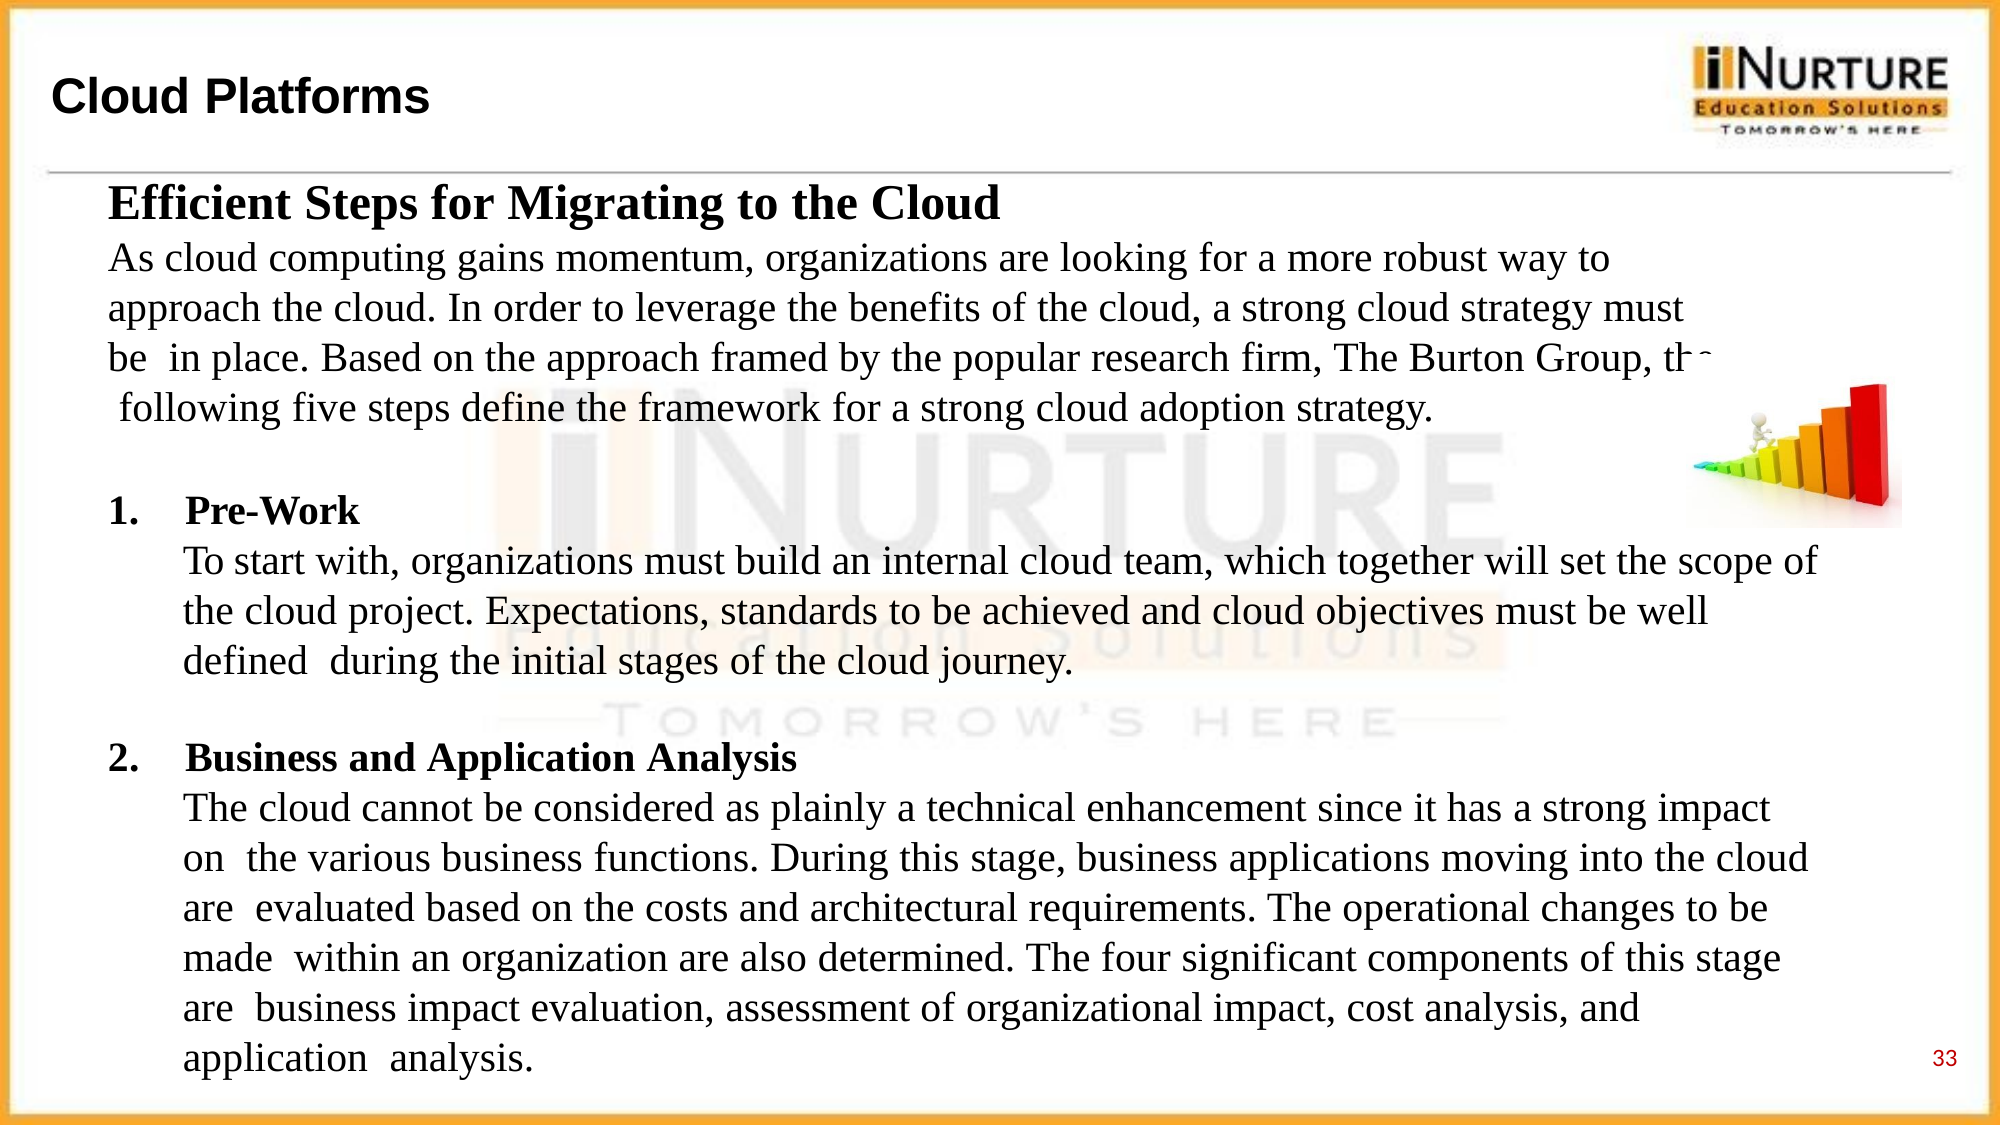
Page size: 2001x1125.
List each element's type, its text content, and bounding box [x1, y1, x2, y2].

text_box Efficient Steps for Migrating to the Cloud As cloud computing gains momentum, organizations are looking for a more robust way to approach the cloud. In order to leverage the benefits of the cloud, a strong cloud strategy must be in place. Based on the approach framed by the popular research firm, The Burton Group, the following five steps define the framework for a strong cloud adoption strategy. 1. Pre-Work To start with, organizations must build an internal cloud team, which together will set the scope of the cloud project. Expectations, standards to be achieved and cloud objectives must be well defined during the initial stages of the cloud journey. [105, 167, 1841, 683]
text_box 2. Business and Application Analysis The cloud cannot be considered as plainly a technical enhancement since it has a strong impact on the various business functions. During this stage, business applications moving into the cloud are evaluated based on the costs and architectural requirements. The operational changes to be made within an organization are also determined. The four significant components of this stage are business impact evaluation, assessment of organizational impact, cost analysis, and application analysis. [105, 728, 1820, 1081]
title Cloud Platforms [48, 61, 433, 251]
picture [0, 0, 2000, 1125]
text_box 33 [1930, 1039, 1960, 1072]
